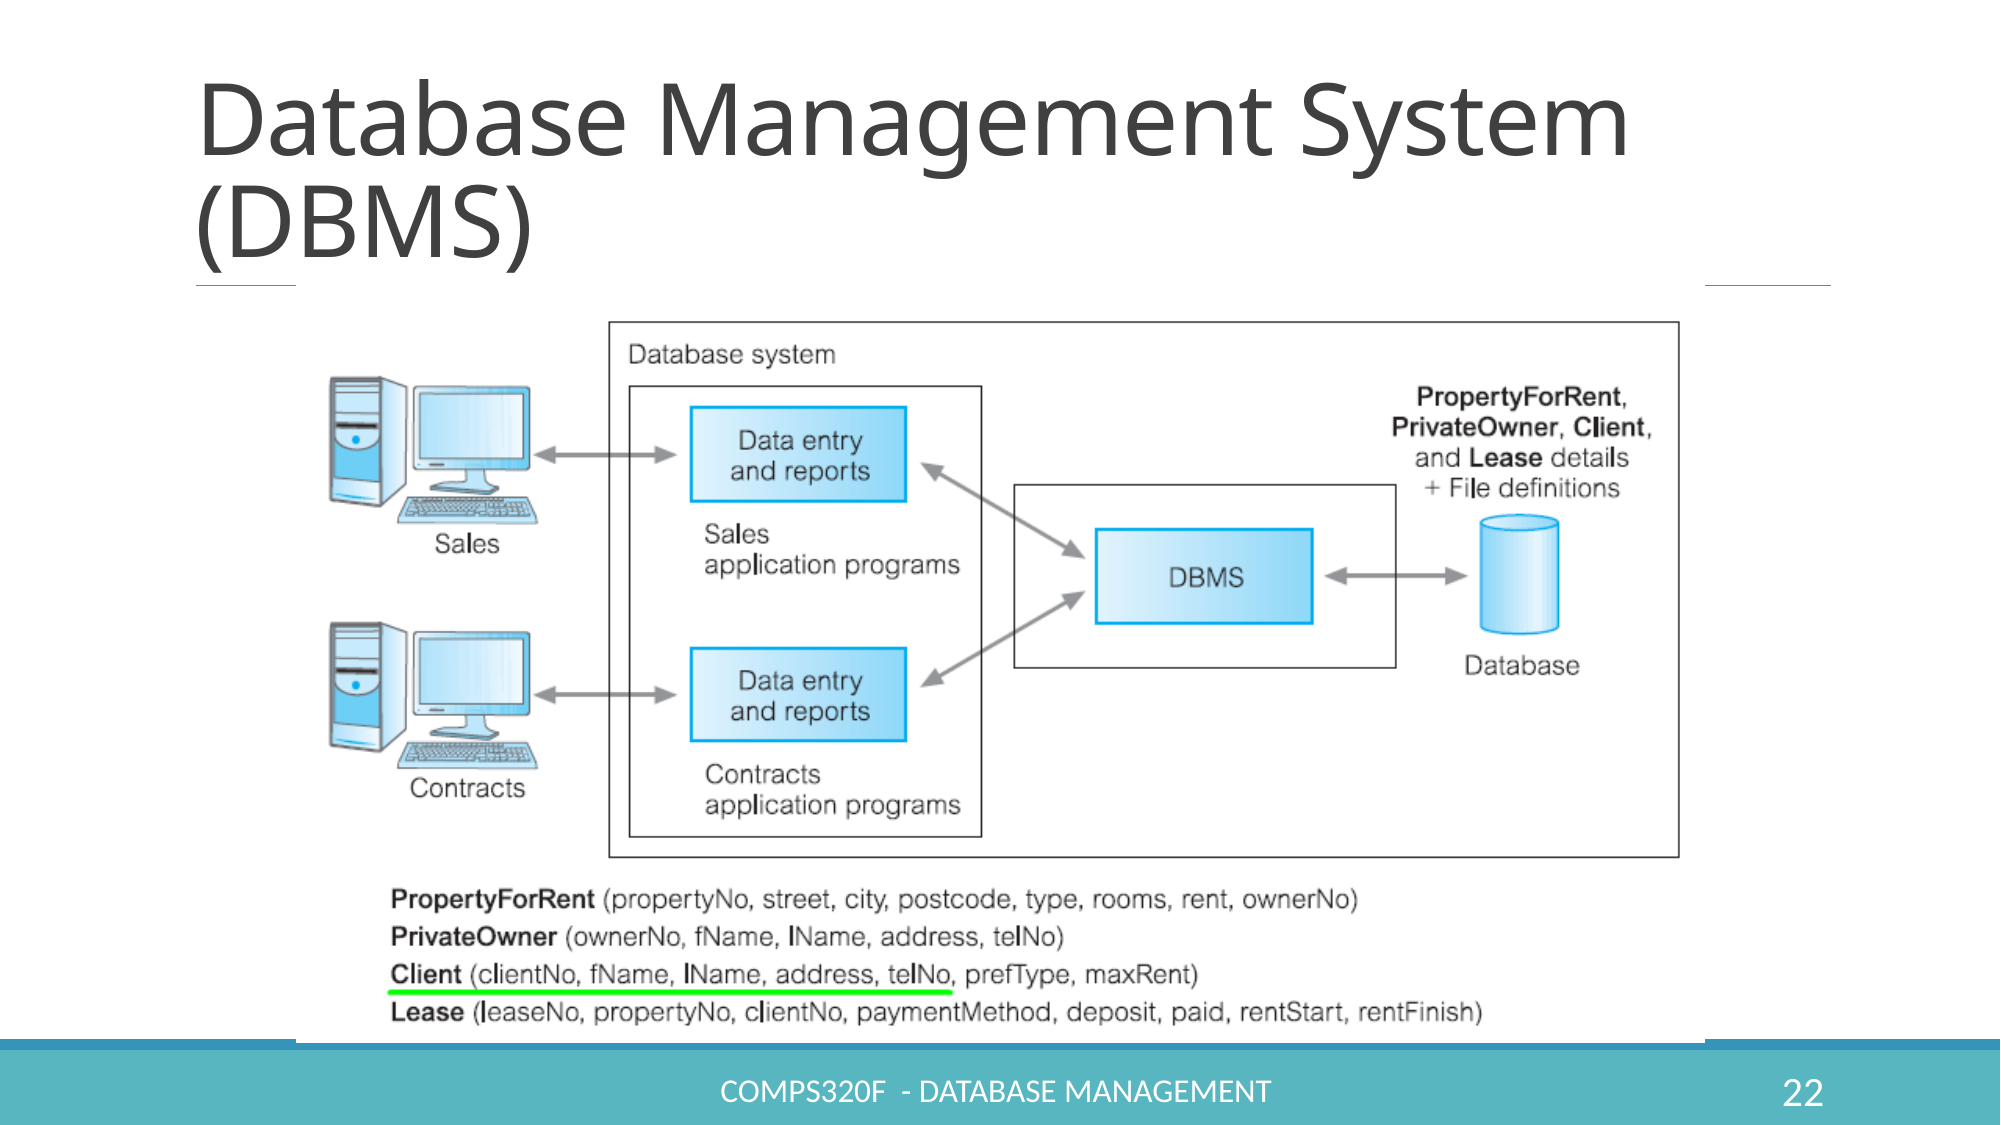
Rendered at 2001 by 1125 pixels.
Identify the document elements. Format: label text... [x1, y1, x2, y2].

picture [295, 284, 1705, 1044]
title Database Management System (DBMS) [180, 47, 1830, 285]
footer COMPS320F - Database Management [604, 1059, 1396, 1120]
slide_number 22 [1624, 1059, 1840, 1120]
